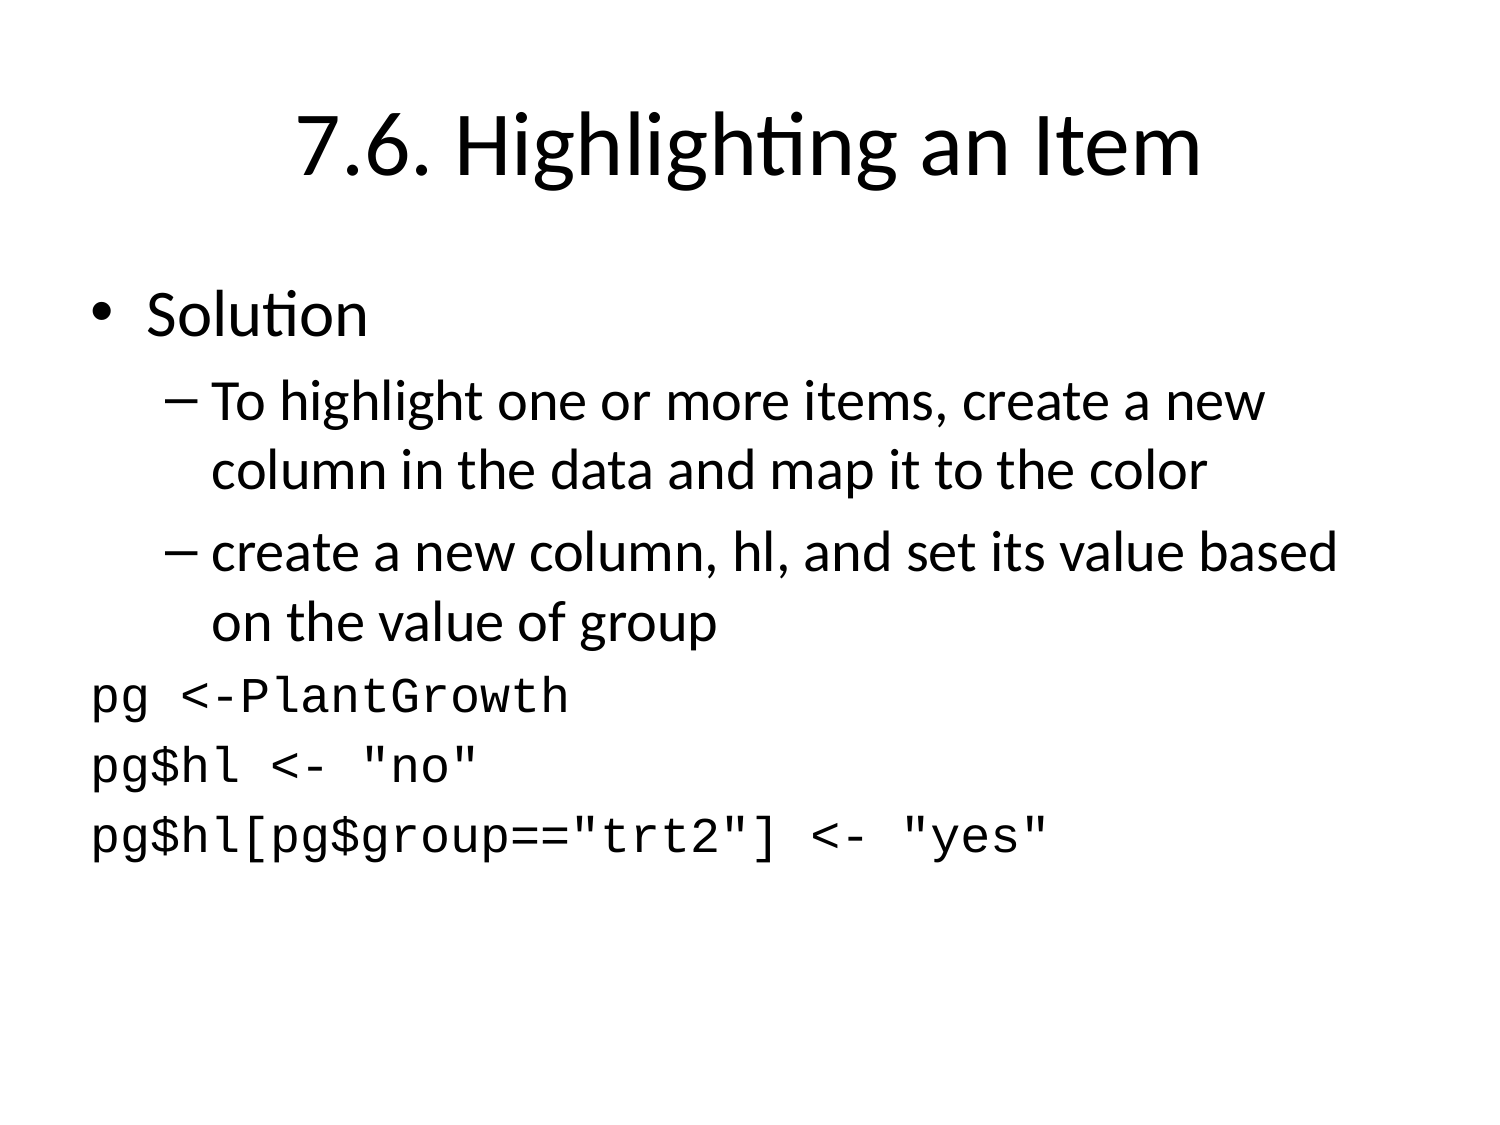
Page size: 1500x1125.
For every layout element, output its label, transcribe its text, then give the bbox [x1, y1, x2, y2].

list Solution To highlight one or more items, create a new column in the data and map it to the color create a new column, hl, and set its value based on the value of group pg <-PlantGrowth pg$hl <- "no" pg$hl[pg$group=="trt2"] <- "yes" [75, 262, 1425, 1005]
title 7.6. Highlighting an Item [75, 45, 1425, 233]
